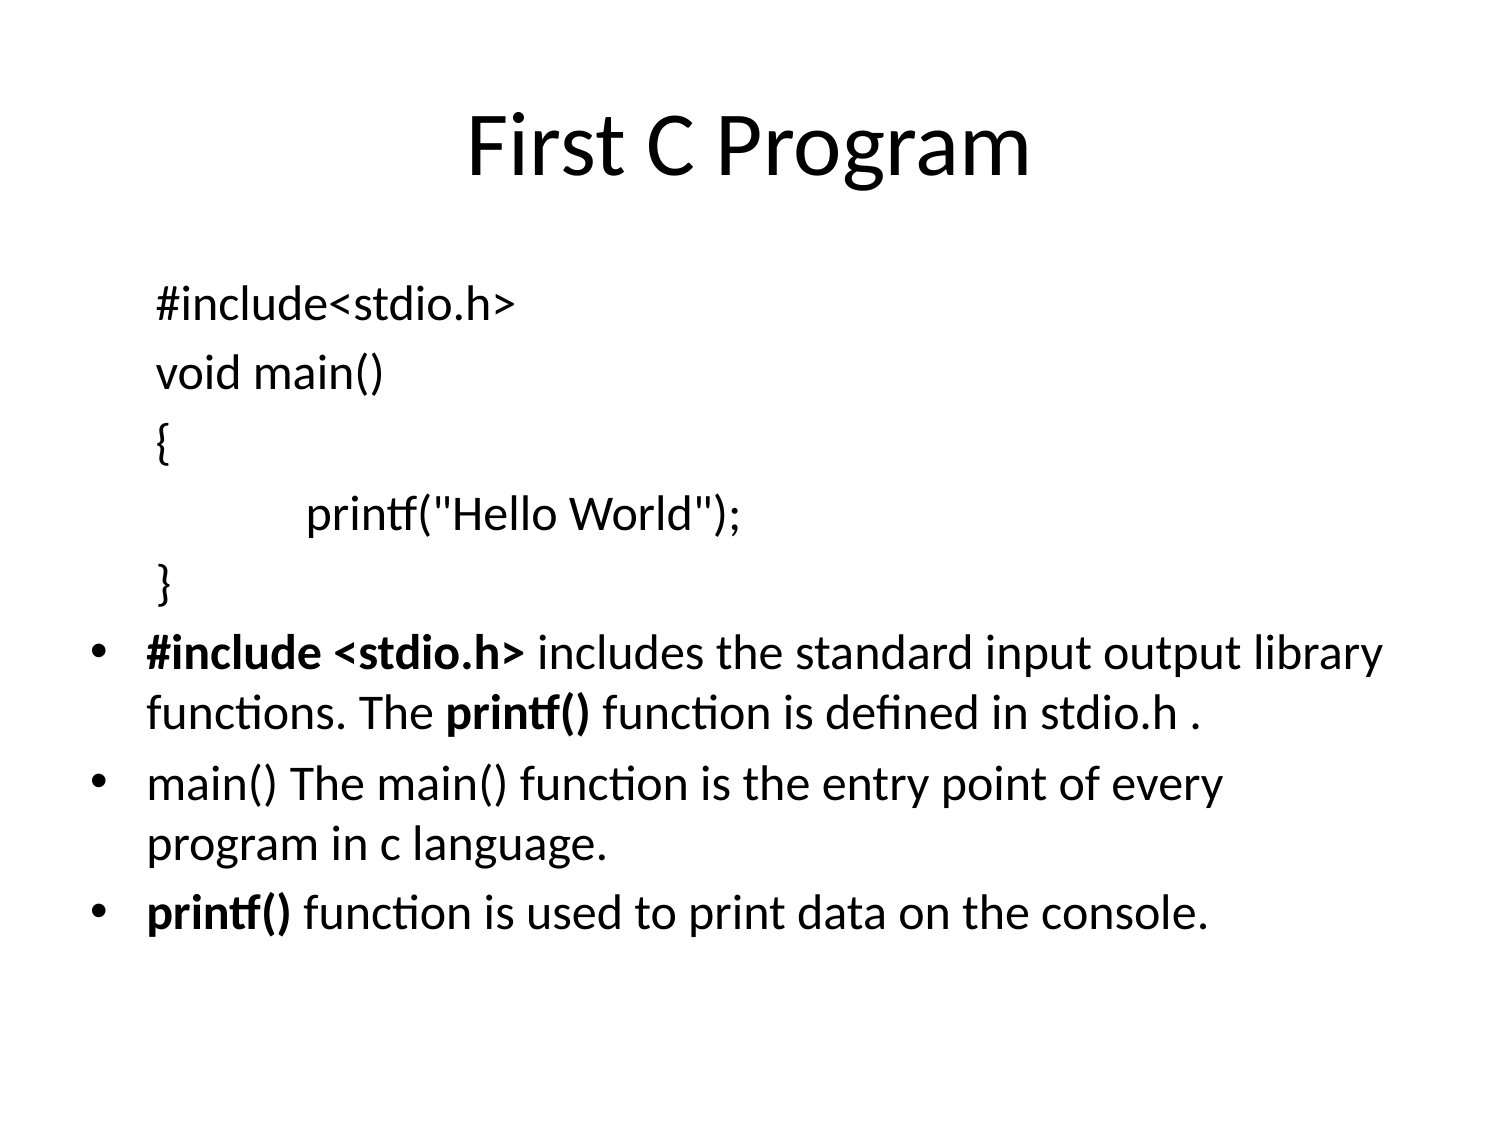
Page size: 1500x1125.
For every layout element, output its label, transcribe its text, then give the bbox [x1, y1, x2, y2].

list #include<stdio.h> void main() { printf("Hello World"); } #include <stdio.h> includes the standard input output library functions. The printf() function is defined in stdio.h . main() The main() function is the entry point of every program in c language. printf() function is used to print data on the console. [75, 262, 1425, 1005]
title First C Program [75, 45, 1425, 233]
